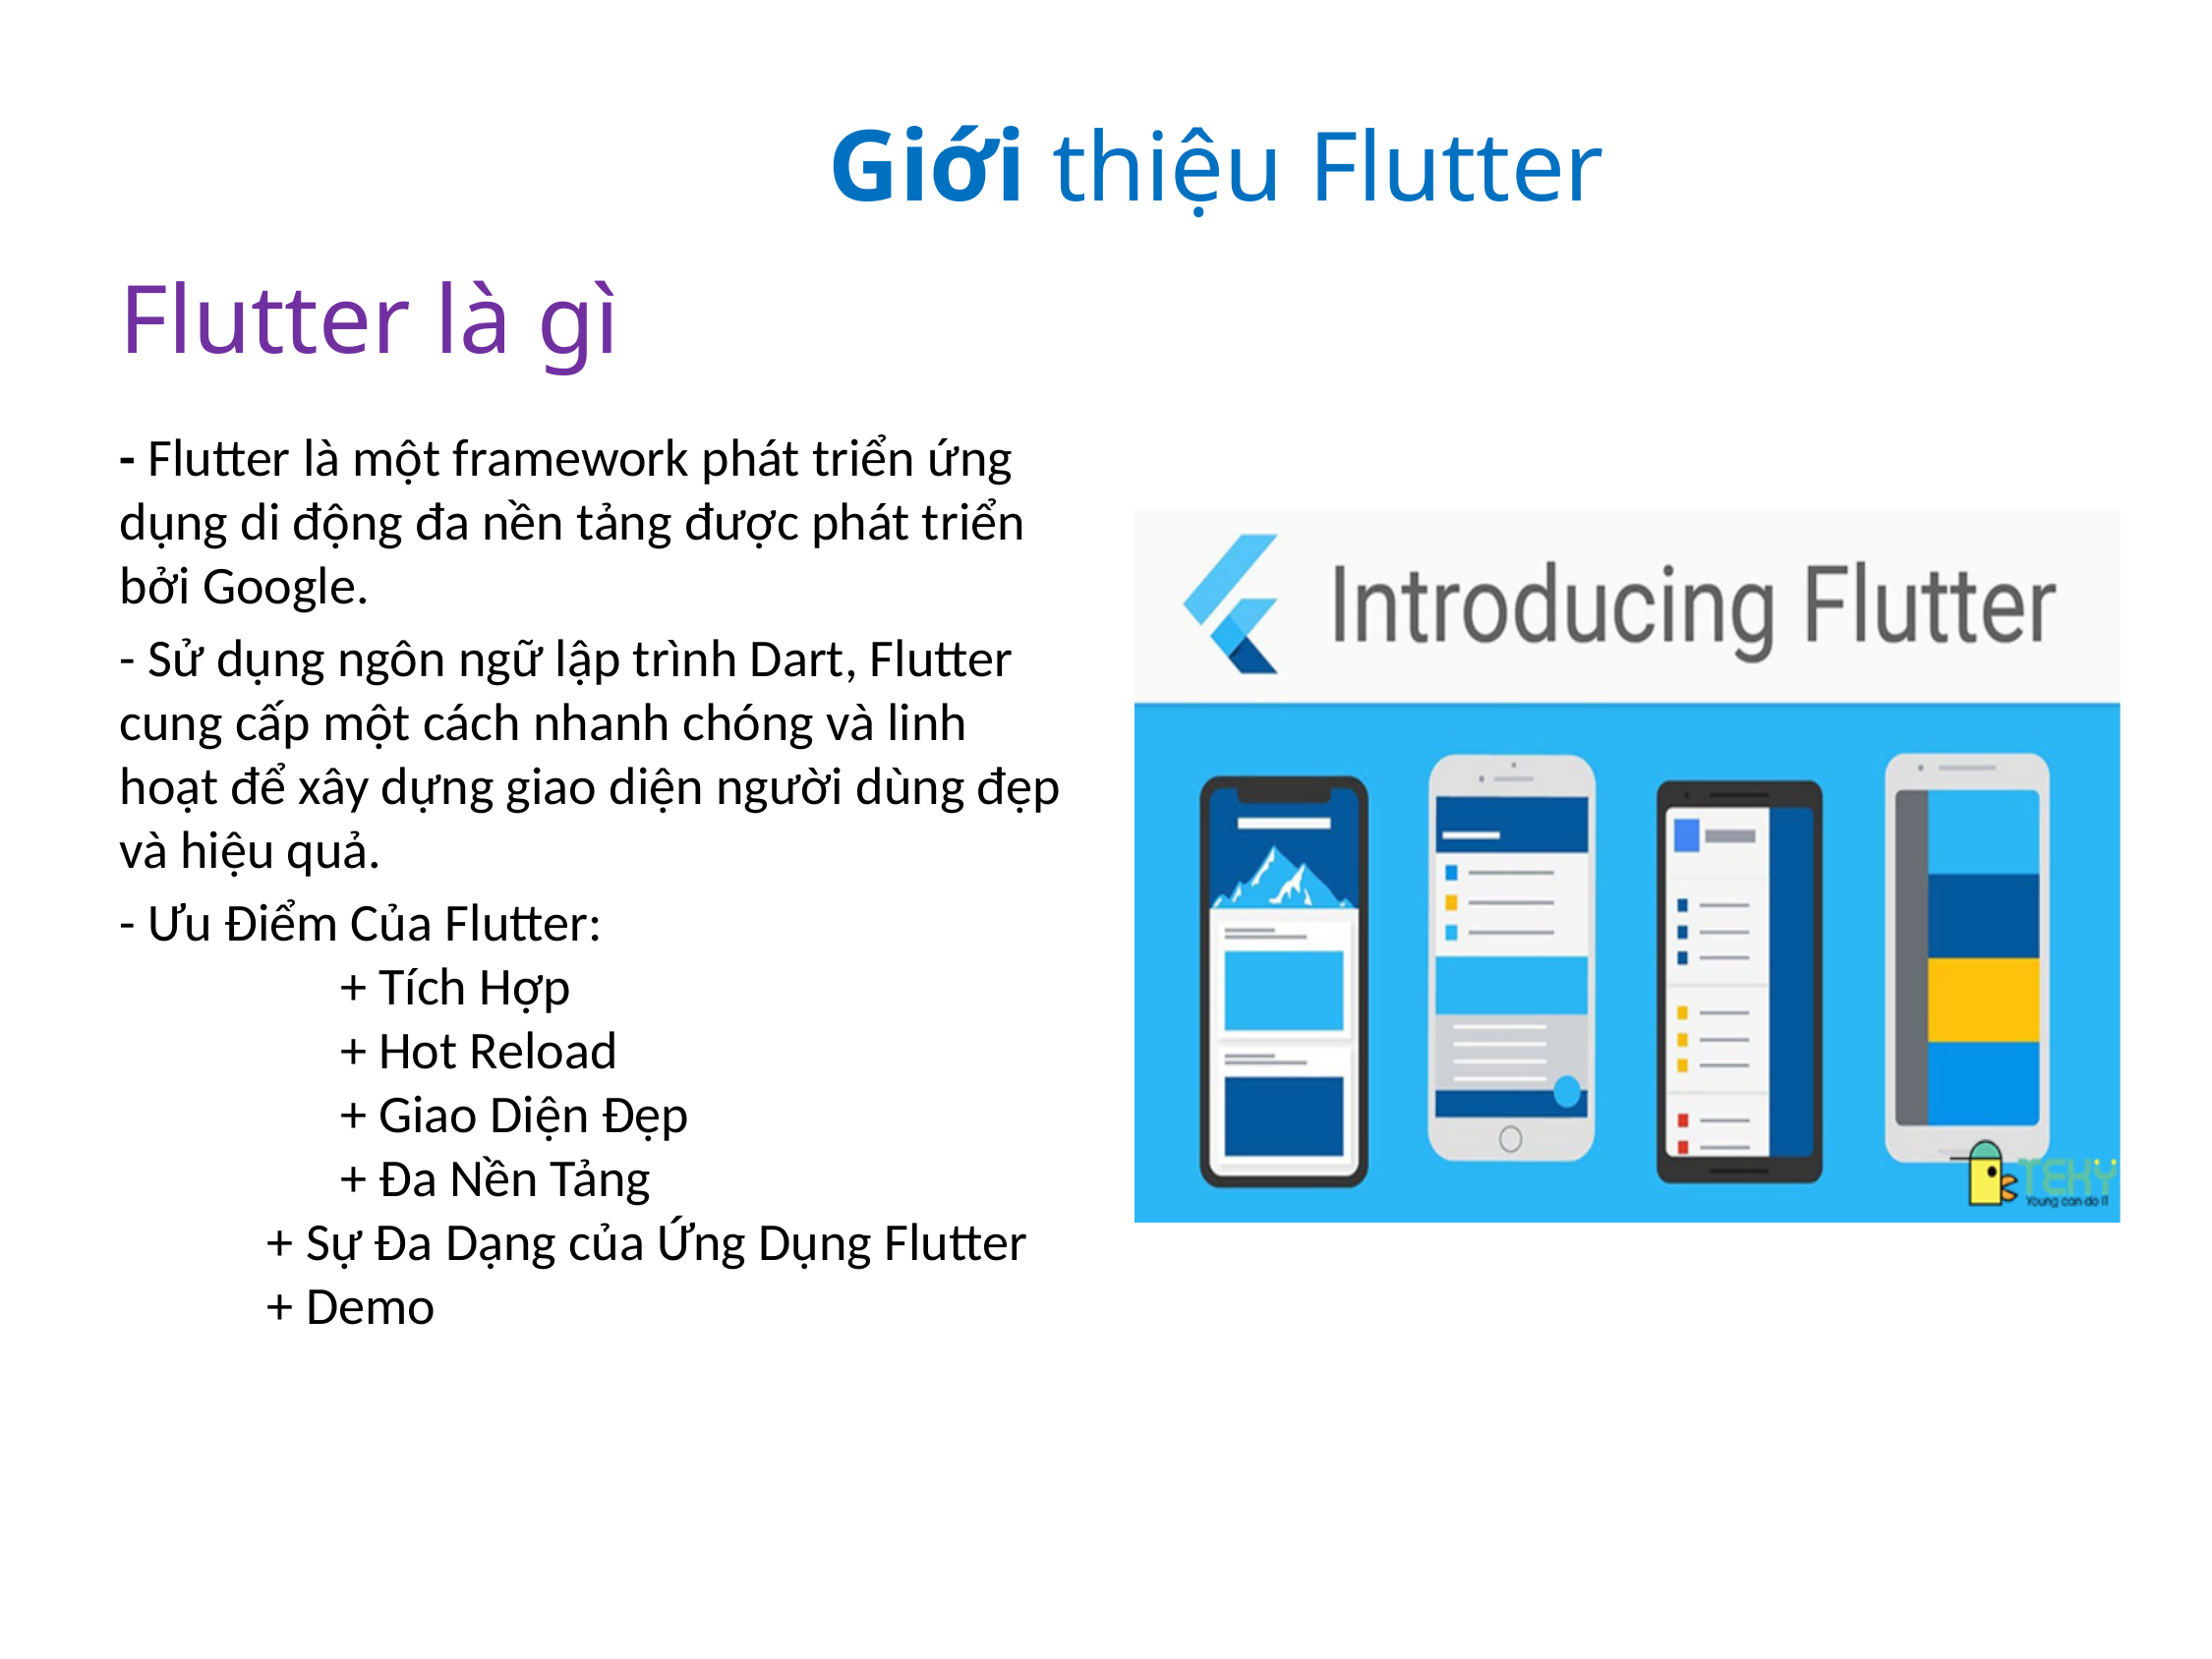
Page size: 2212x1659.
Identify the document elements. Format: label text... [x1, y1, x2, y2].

picture [1134, 509, 2122, 1223]
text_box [119, 257, 1080, 1403]
text_box Giới thiệu Flutter [736, 105, 1698, 221]
